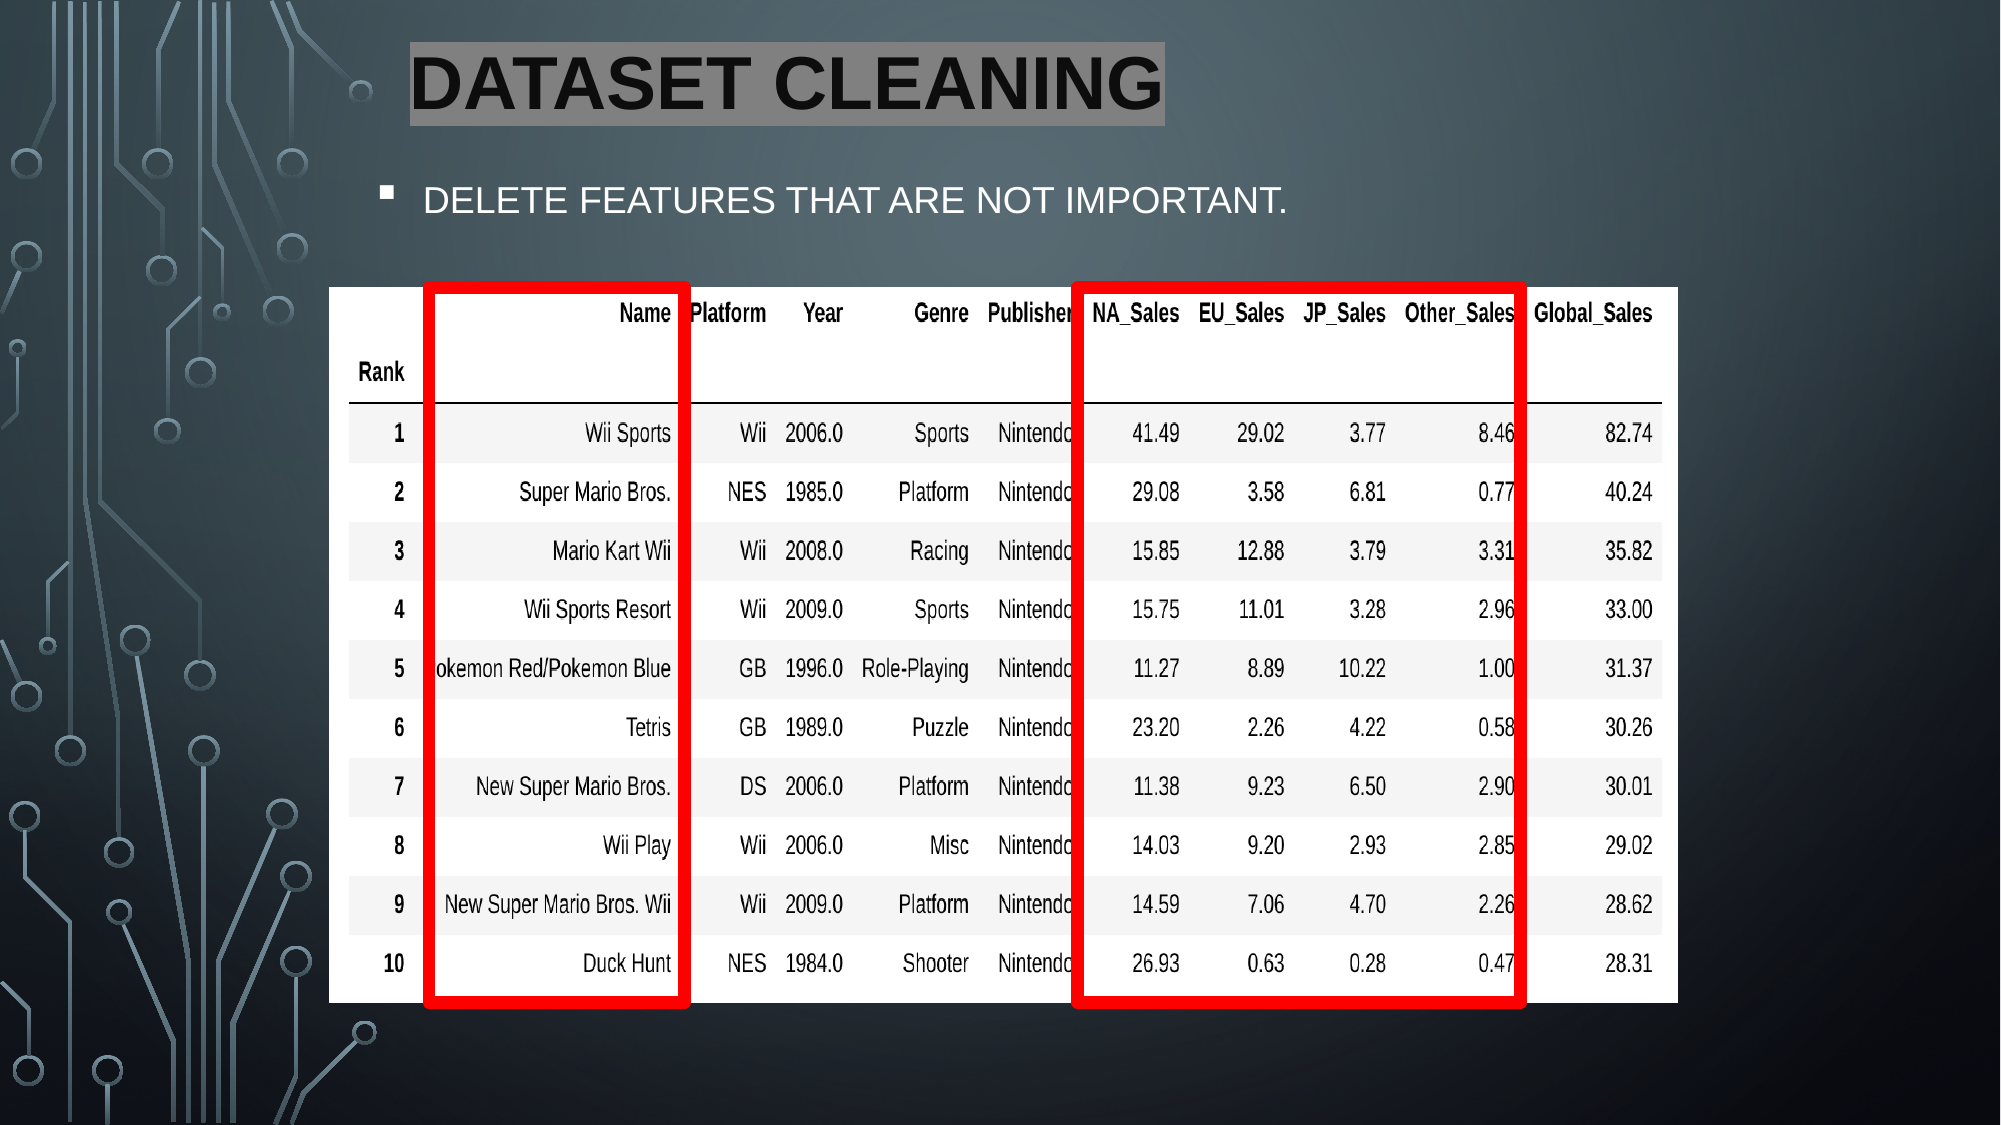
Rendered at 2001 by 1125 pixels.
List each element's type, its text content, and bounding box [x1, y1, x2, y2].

picture [328, 287, 1678, 1003]
title Dataset Cleaning [394, 0, 1606, 134]
subtitle Delete features that are not important. [361, 159, 1648, 271]
